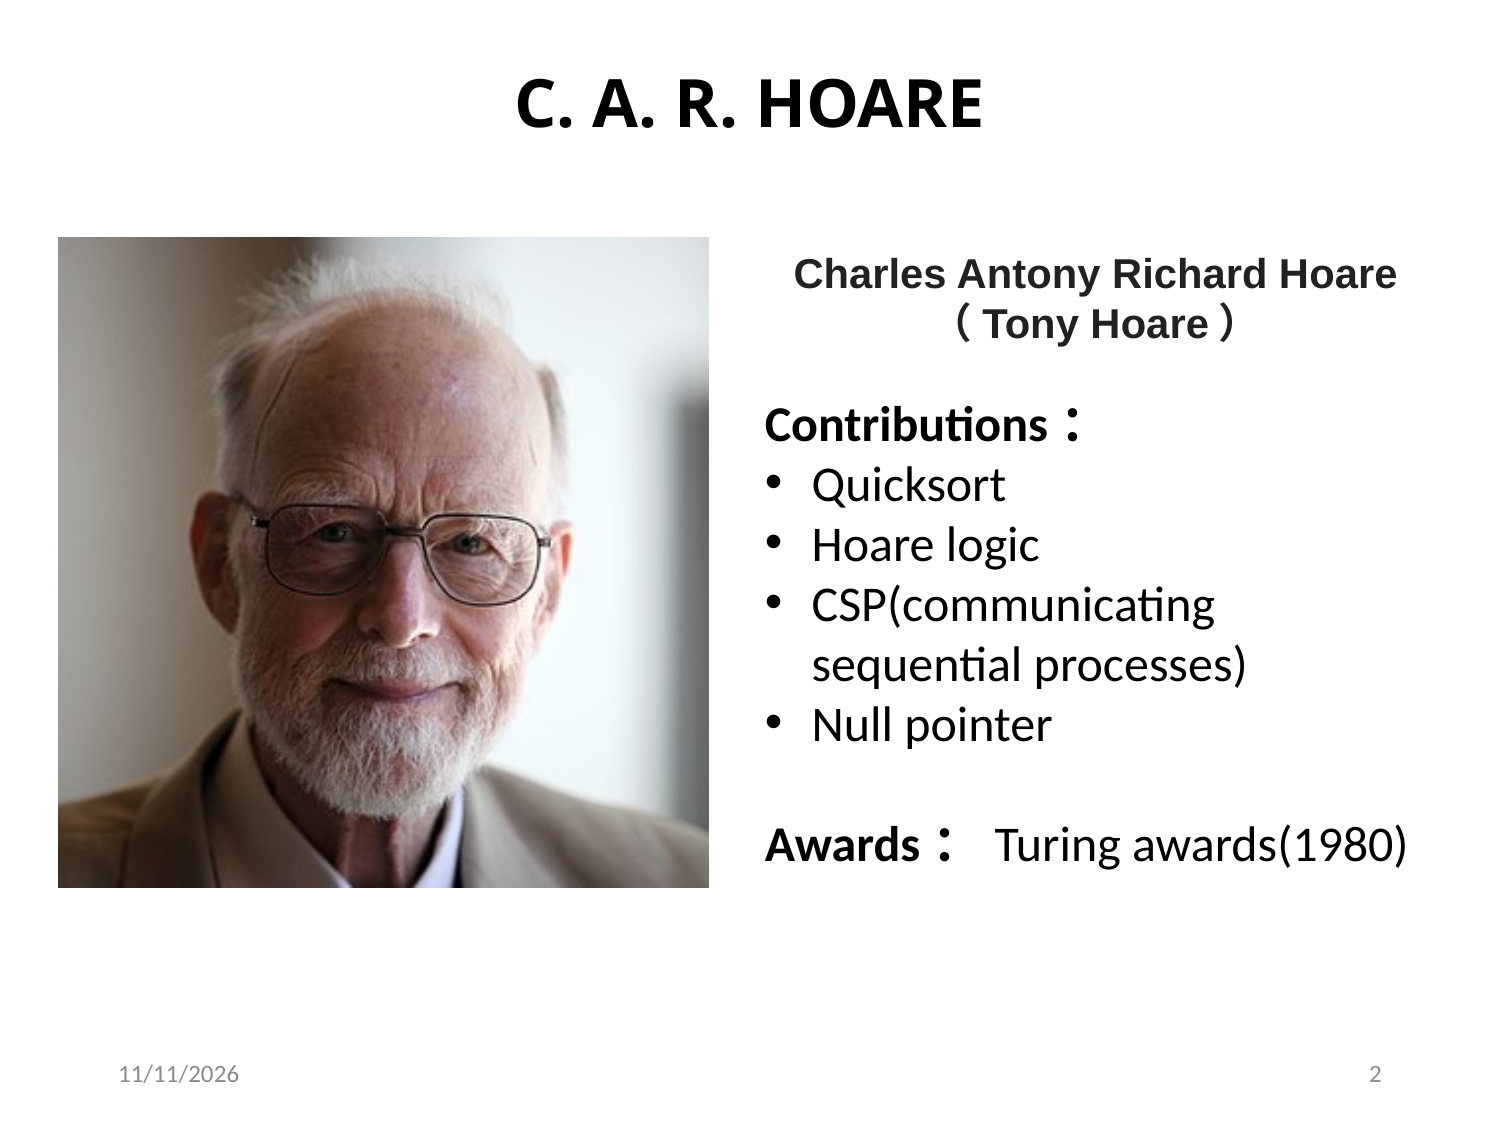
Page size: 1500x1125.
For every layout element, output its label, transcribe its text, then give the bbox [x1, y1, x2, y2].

text_box Charles Antony Richard Hoare （Tony Hoare） Contributions： Quicksort Hoare logic CSP(communicating sequential processes) Null pointer Awards：Turing awards(1980) [750, 239, 1442, 880]
text_box C. A. R. HOARE [404, 53, 1096, 149]
slide_number 2 [1059, 1042, 1397, 1103]
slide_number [103, 1042, 441, 1103]
picture [58, 237, 709, 888]
